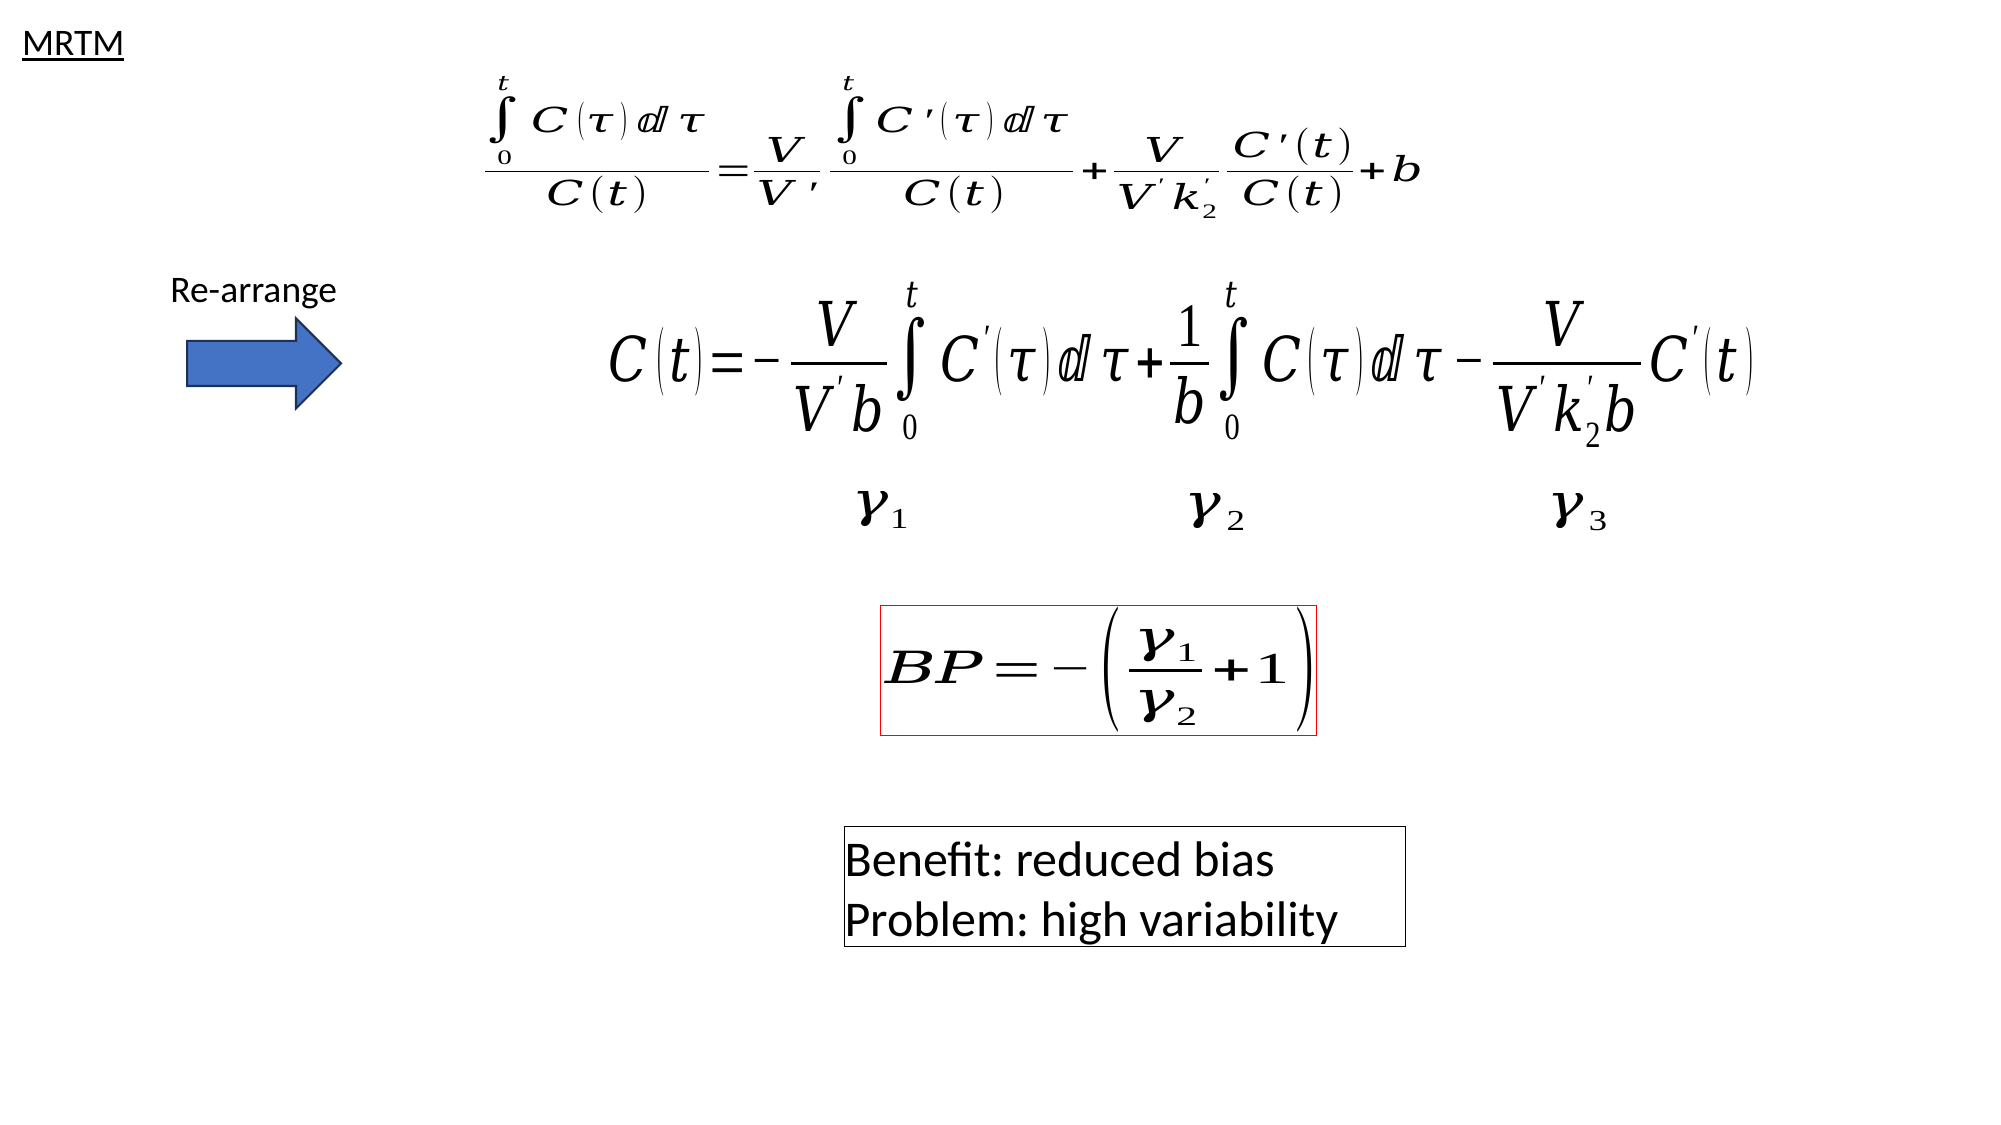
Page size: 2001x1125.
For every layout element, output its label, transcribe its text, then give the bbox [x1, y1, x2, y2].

text_box MRTM [7, 10, 161, 71]
text_box Re-arrange [155, 257, 373, 318]
text_box [186, 318, 343, 412]
text_box Benefit: reduced bias Problem: high variability [844, 826, 1406, 947]
